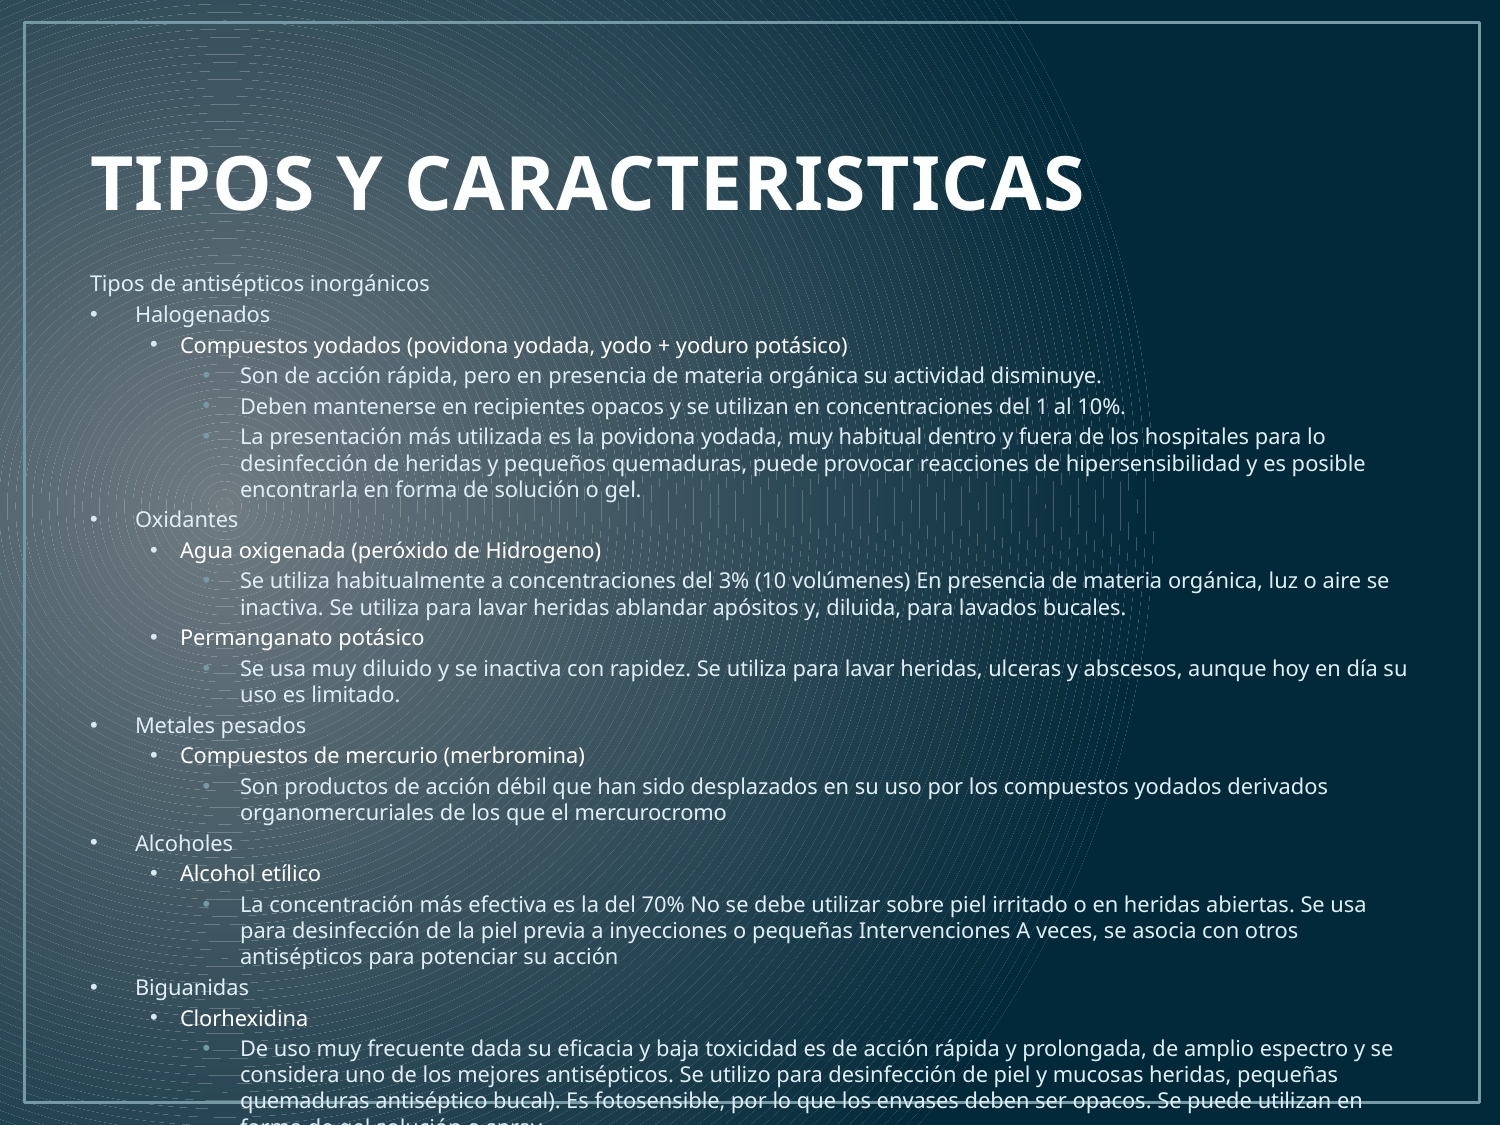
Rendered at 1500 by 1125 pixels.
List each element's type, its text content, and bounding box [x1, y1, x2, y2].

title TIPOS Y CARACTERISTICAS [75, 45, 1425, 233]
list Tipos de antisépticos inorgánicos Halogenados Compuestos yodados (povidona yodada, yodo + yoduro potásico) Son de acción rápida, pero en presencia de materia orgánica su actividad disminuye. Deben mantenerse en recipientes opacos y se utilizan en concentraciones del 1 al 10%. La presentación más utilizada es la povidona yodada, muy habitual dentro y fuera de los hospitales para lo desinfección de heridas y pequeños quemaduras, puede provocar reacciones de hipersensibilidad y es posible encontrarla en forma de solución o gel. Oxidantes Agua oxigenada (peróxido de Hidrogeno) Se utiliza habitualmente a concentraciones del 3% (10 volúmenes) En presencia de materia orgánica, luz o aire se inactiva. Se utiliza para lavar heridas ablandar apósitos y, diluida, para lavados bucales. Permanganato potásico Se usa muy diluido y se inactiva con rapidez. Se utiliza para lavar heridas, ulceras y abscesos, aunque hoy en día su uso es limitado. Metales pesados Compuestos de mercurio (merbromina) Son productos de acción débil que han sido desplazados en su uso por los compuestos yodados derivados organomercuriales de los que el mercurocromo Alcoholes Alcohol etílico La concentración más efectiva es la del 70% No se debe utilizar sobre piel irritado o en heridas abiertas. Se usa para desinfección de la piel previa a inyecciones o pequeñas Intervenciones A veces, se asocia con otros antisépticos para potenciar su acción Biguanidas Clorhexidina De uso muy frecuente dada su eficacia y baja toxicidad es de acción rápida y prolongada, de amplio espectro y se considera uno de los mejores antisépticos. Se utilizo para desinfección de piel y mucosas heridas, pequeñas quemaduras antiséptico bucal). Es fotosensible, por lo que los envases deben ser opacos. Se puede utilizan en forma de gel solución o spray [75, 262, 1425, 1005]
